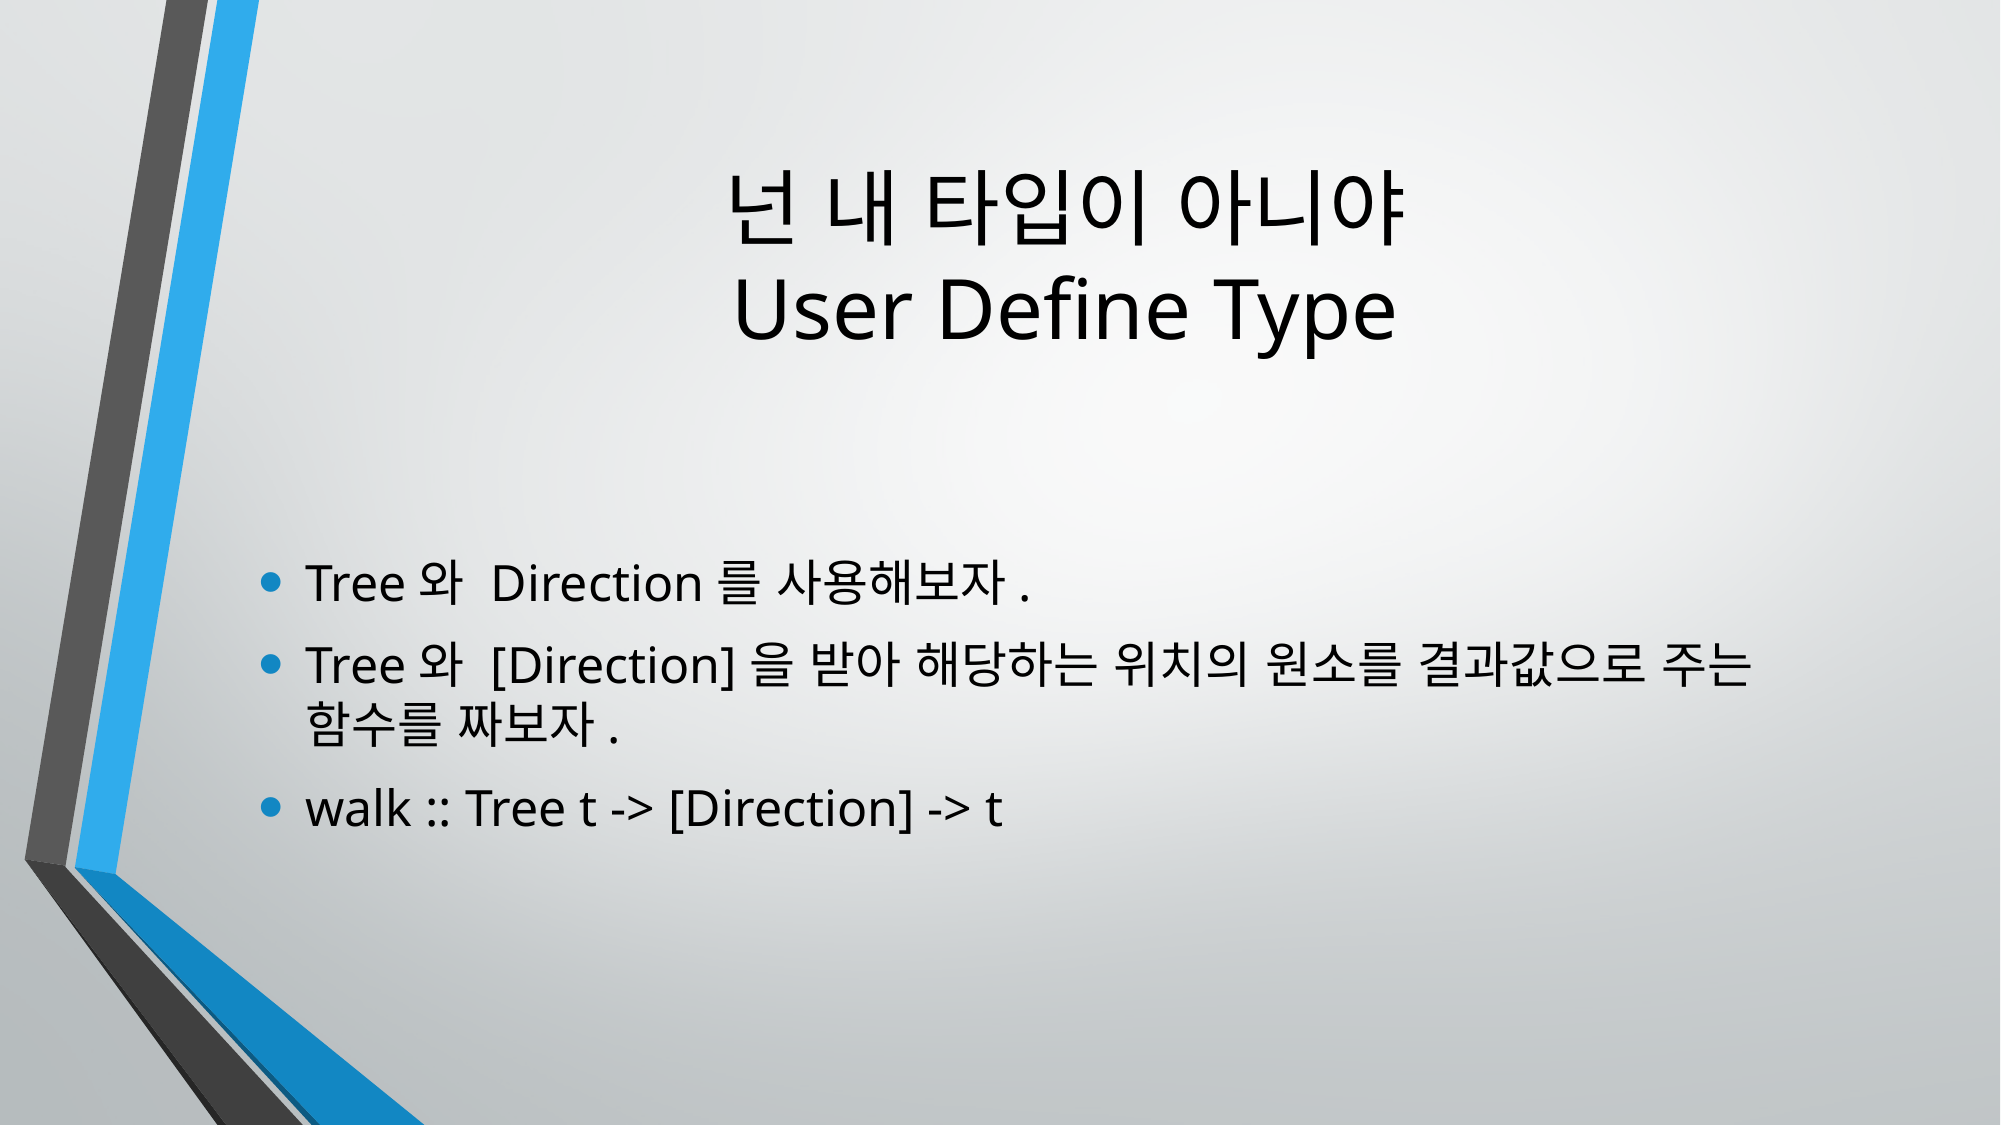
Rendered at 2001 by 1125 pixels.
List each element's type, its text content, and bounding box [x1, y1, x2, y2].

title 넌 내 타입이 아니야 User Define Type [243, 112, 1887, 400]
list Tree와 Direction를 사용해보자. Tree와 [Direction]을 받아 해당하는 위치의 원소를 결과값으로 주는 함수를 짜보자. walk :: Tree t -> [Direction] -> t [243, 437, 1887, 950]
